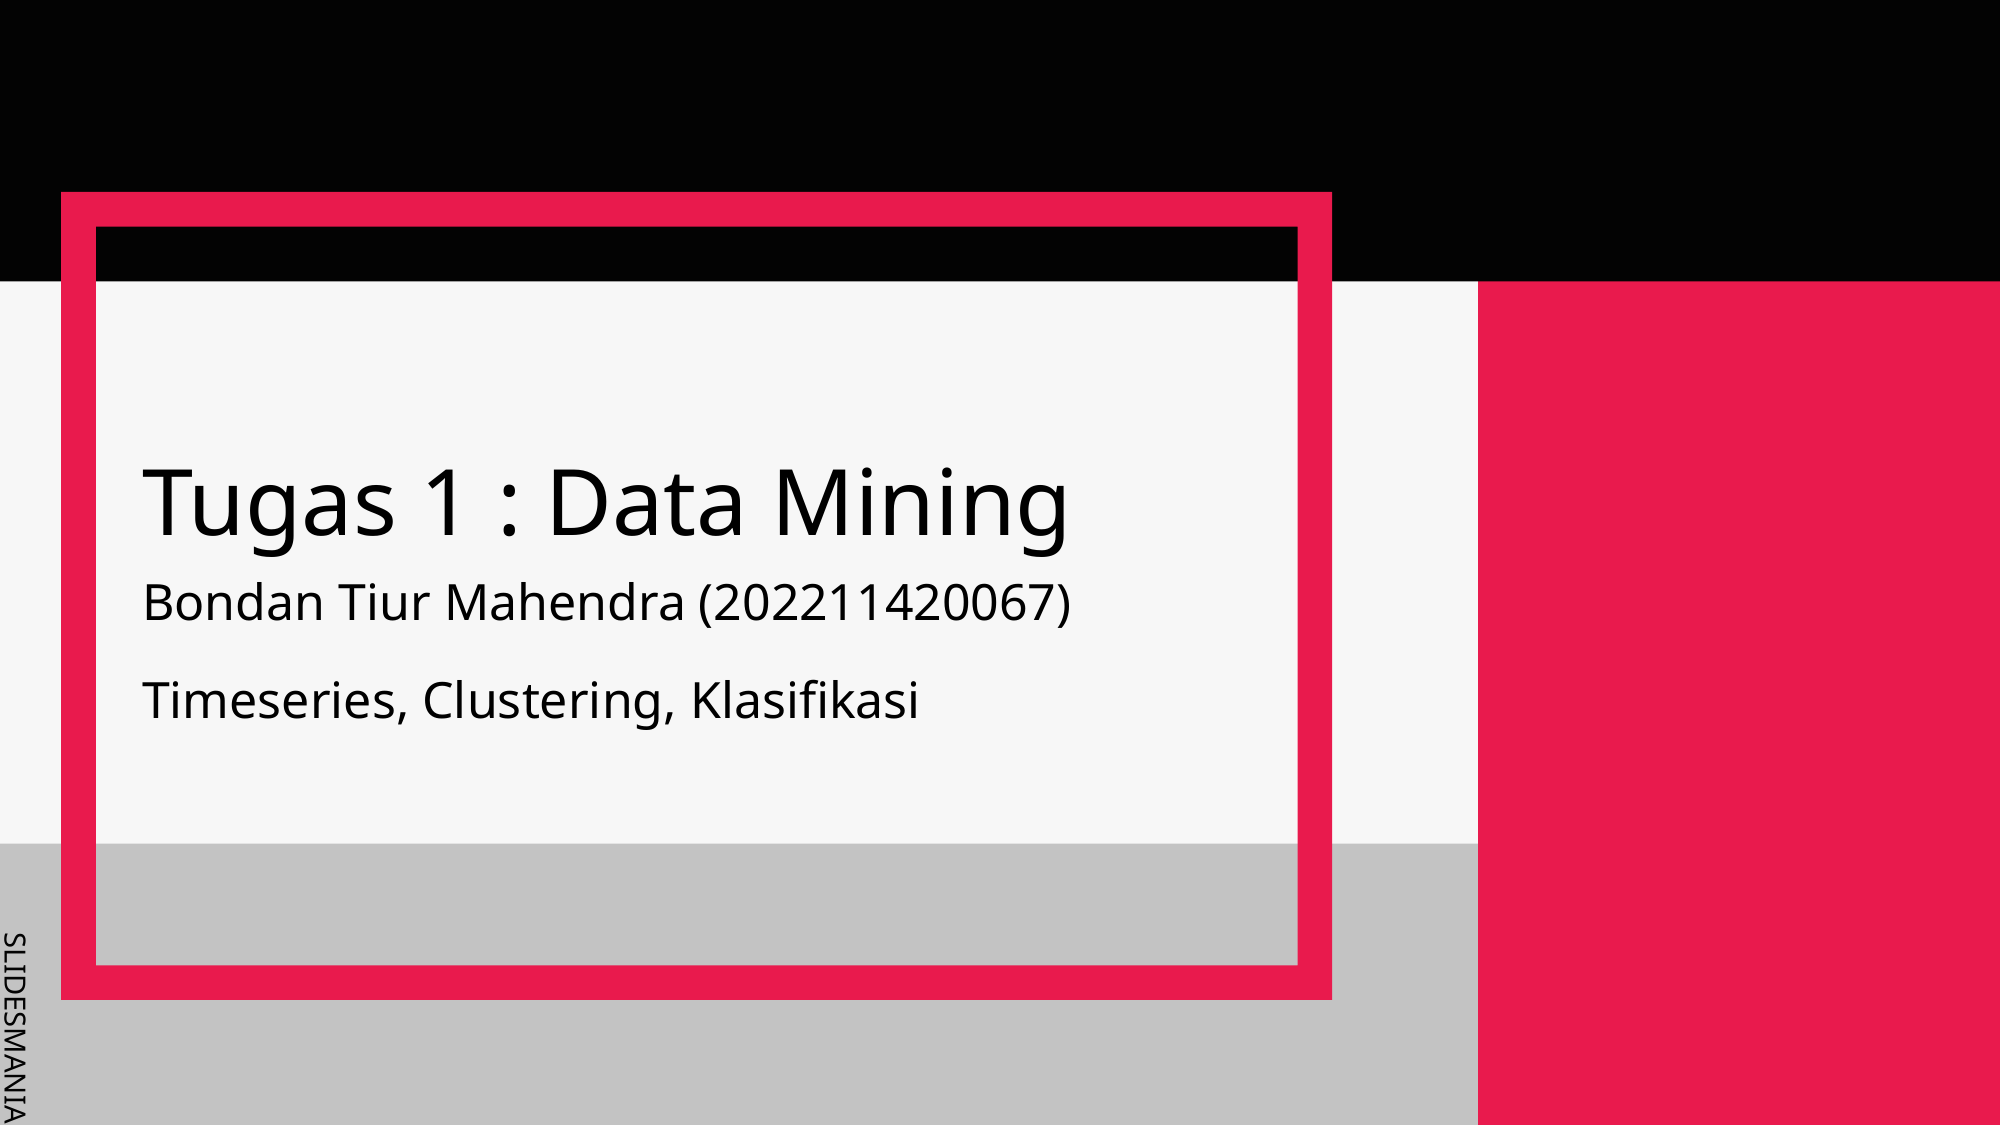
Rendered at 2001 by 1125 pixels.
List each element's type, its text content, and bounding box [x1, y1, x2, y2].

text_box Bondan Tiur Mahendra (202211420067) [127, 562, 1258, 651]
text_box Tugas 1 : Data Mining [127, 436, 1258, 562]
text_box Timeseries, Clustering, Klasifikasi [127, 661, 1258, 749]
